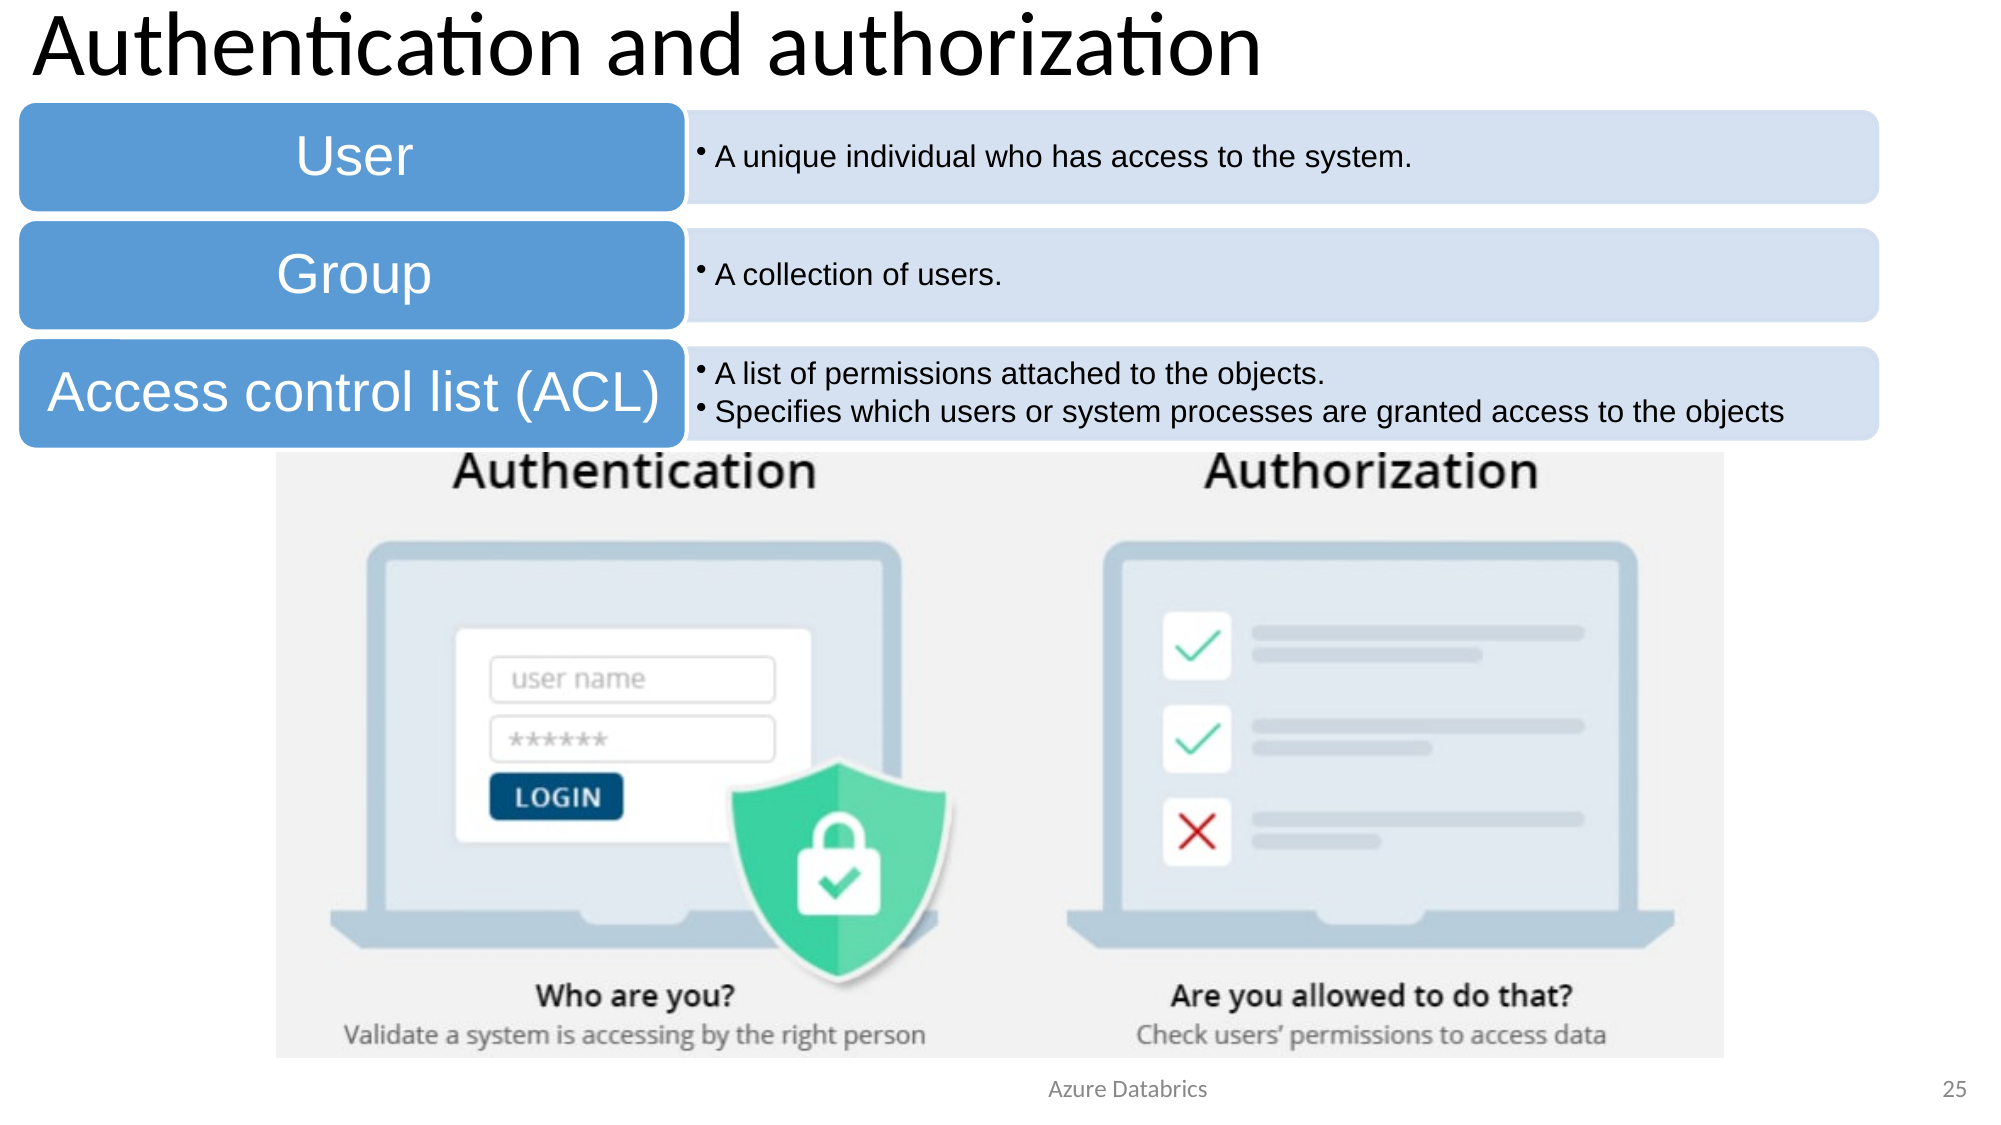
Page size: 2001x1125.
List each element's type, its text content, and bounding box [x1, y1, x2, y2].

title Authentication and authorization [17, 4, 1983, 87]
picture [275, 452, 1725, 1058]
footer Azure Databrics [454, 1057, 1803, 1117]
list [16, 100, 1878, 451]
slide_number 25 [1877, 1057, 1983, 1117]
